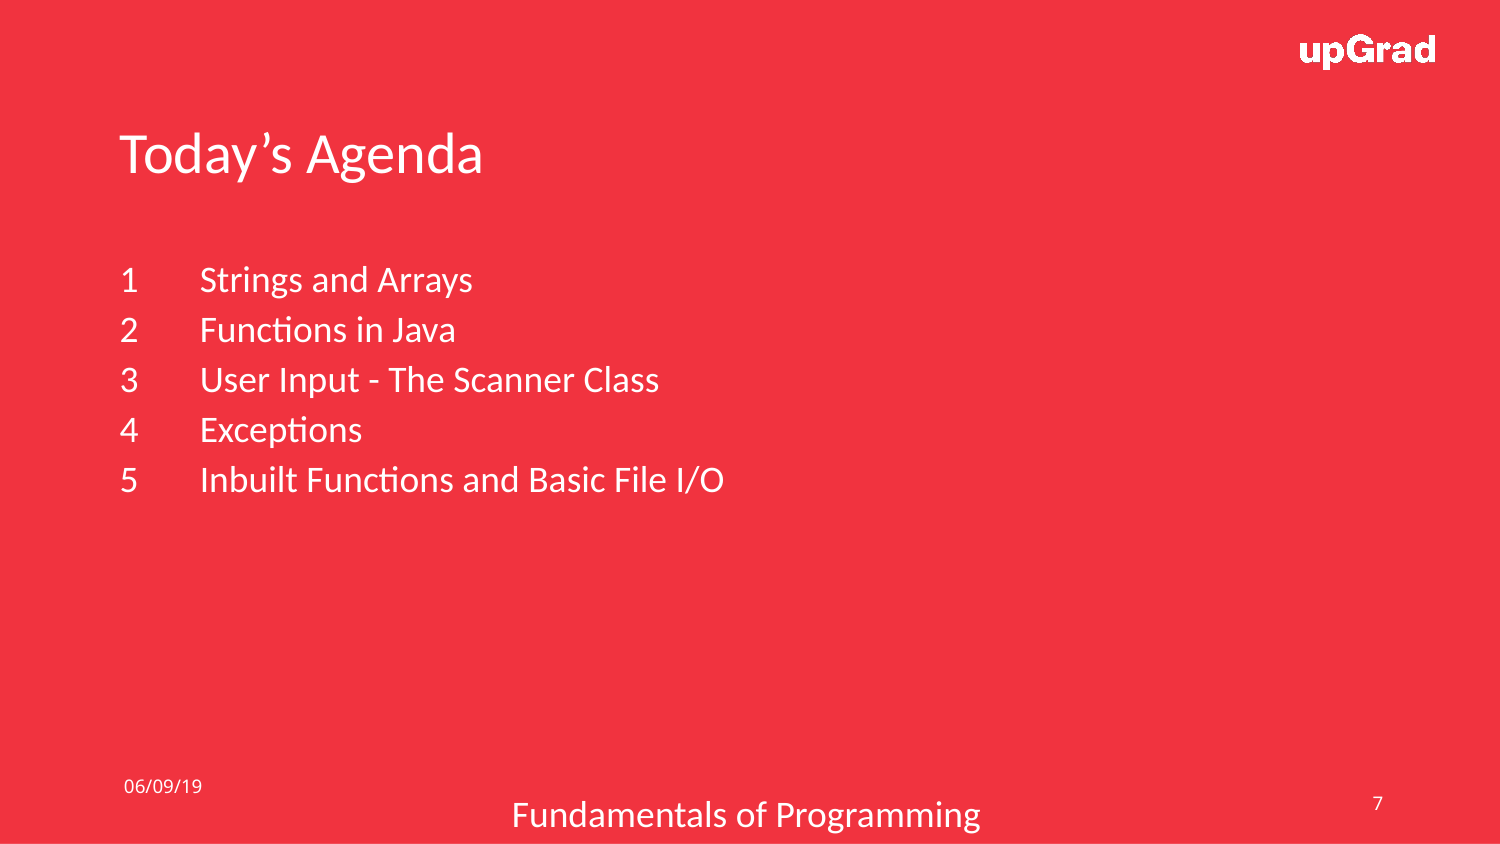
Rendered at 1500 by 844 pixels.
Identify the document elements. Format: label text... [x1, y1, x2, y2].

text_box Today’s Agenda [104, 107, 832, 194]
text_box User Input - The Scanner Class [184, 347, 1250, 397]
text_box 5 [104, 447, 184, 508]
text_box Strings and Arrays [184, 247, 1250, 297]
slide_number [108, 763, 447, 809]
footer Fundamentals of Programming [496, 782, 1128, 827]
text_box Inbuilt Functions and Basic File I/O [184, 447, 1250, 508]
text_box Exceptions [184, 397, 1250, 447]
text_box 3 [104, 347, 184, 397]
text_box Functions in Java [184, 297, 1250, 347]
text_box 2 [104, 297, 184, 347]
slide_number ‹#› [1128, 782, 1399, 827]
text_box 1 [104, 247, 184, 297]
text_box 4 [104, 397, 184, 447]
picture [1300, 34, 1435, 70]
